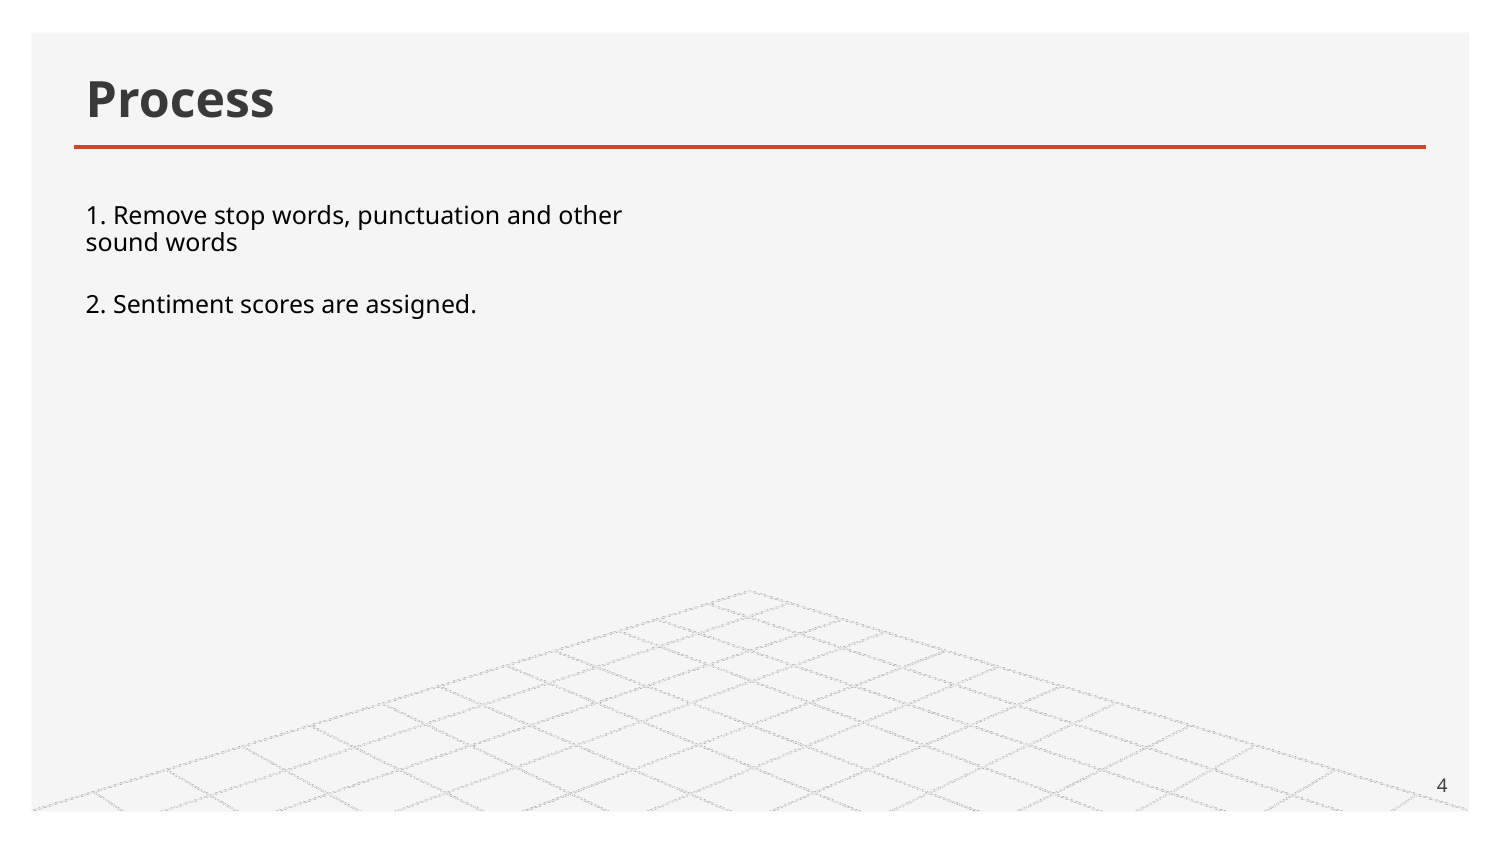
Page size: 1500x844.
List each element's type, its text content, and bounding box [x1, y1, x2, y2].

text_box 4 [1425, 756, 1500, 844]
picture [33, 590, 1467, 811]
list 1. Remove stop words, punctuation and other sound words 2. Sentiment scores are assigned. [74, 197, 655, 789]
title Process [74, 55, 1426, 148]
